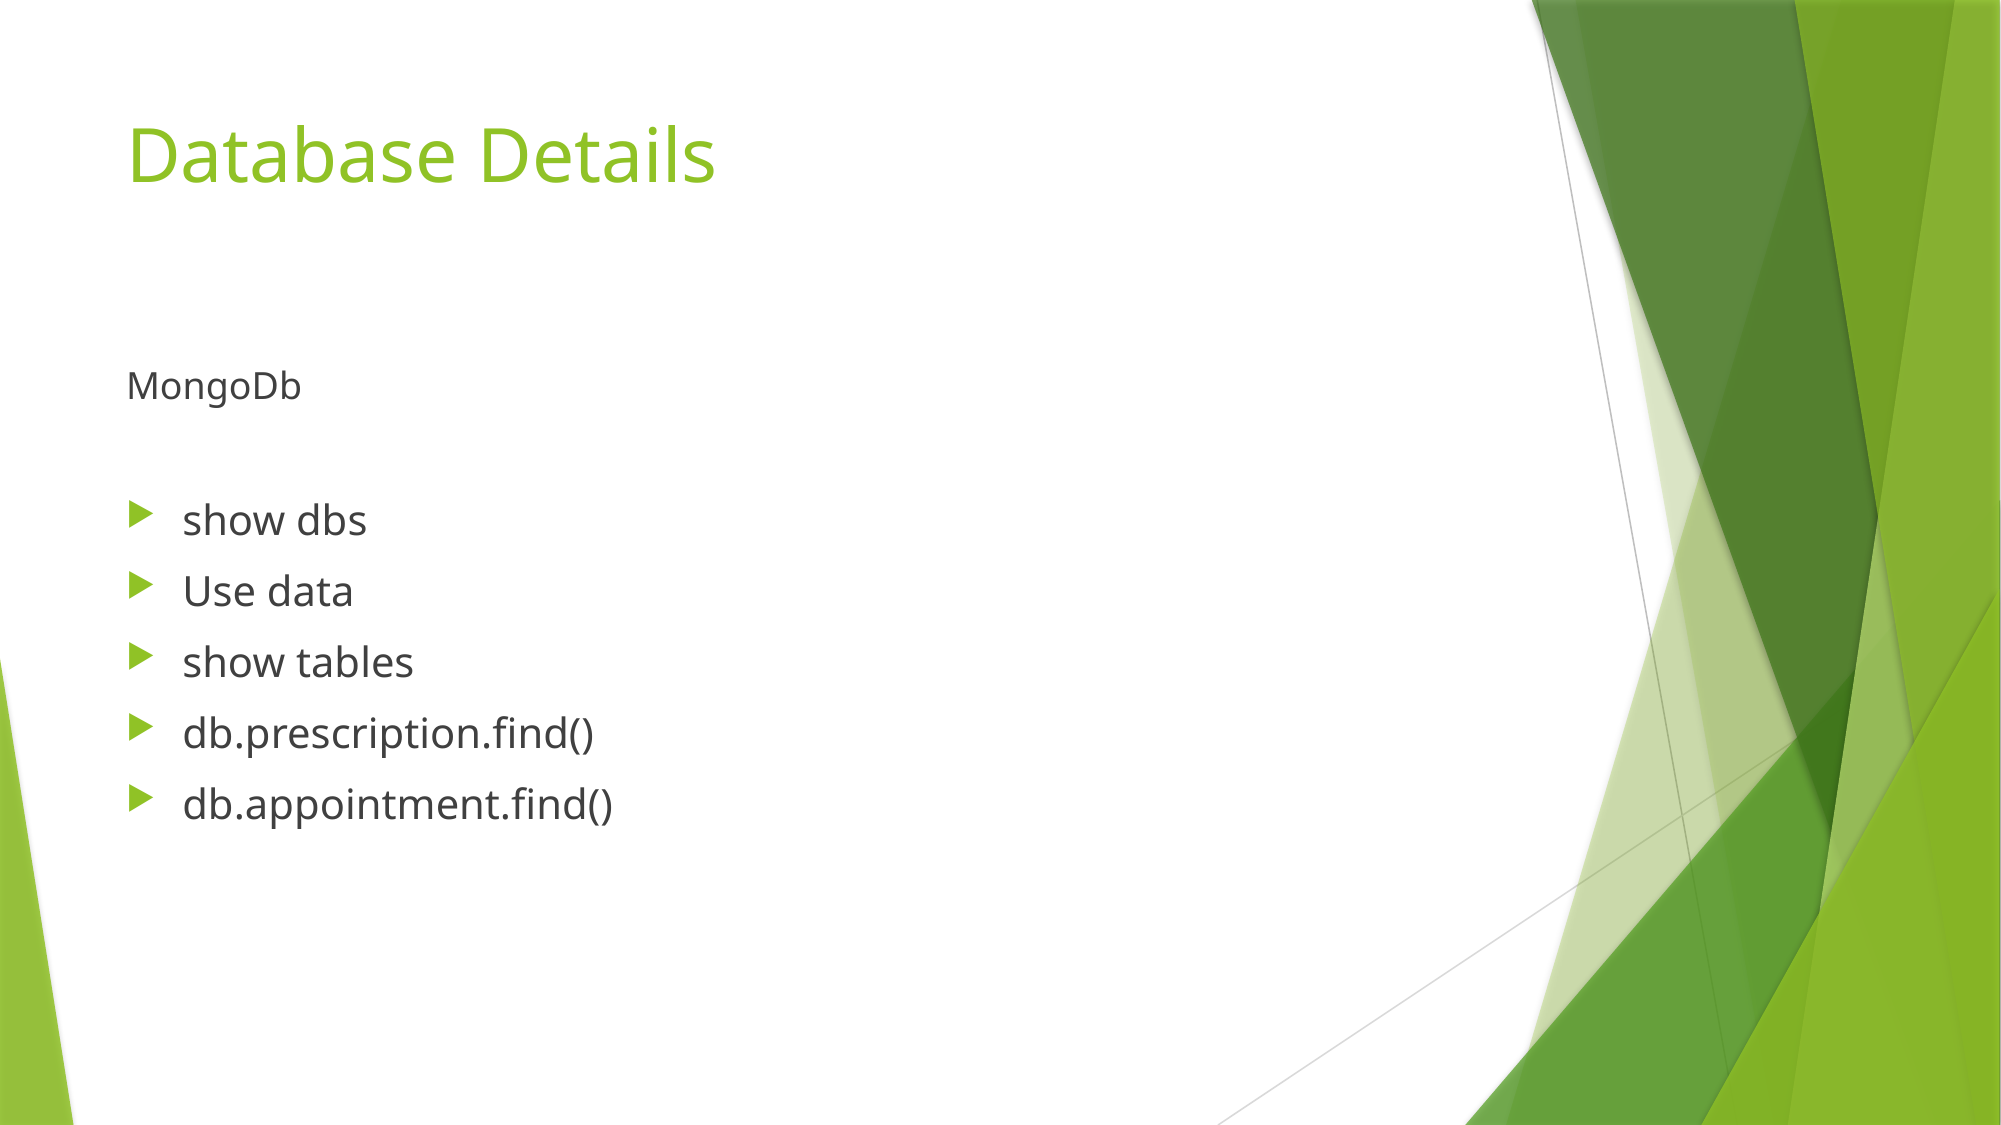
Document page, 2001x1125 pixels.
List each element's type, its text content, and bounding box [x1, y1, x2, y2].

list MongoDb show dbs Use data show tables db.prescription.find() db.appointment.find() [111, 354, 1522, 992]
title Database Details [111, 99, 1522, 317]
